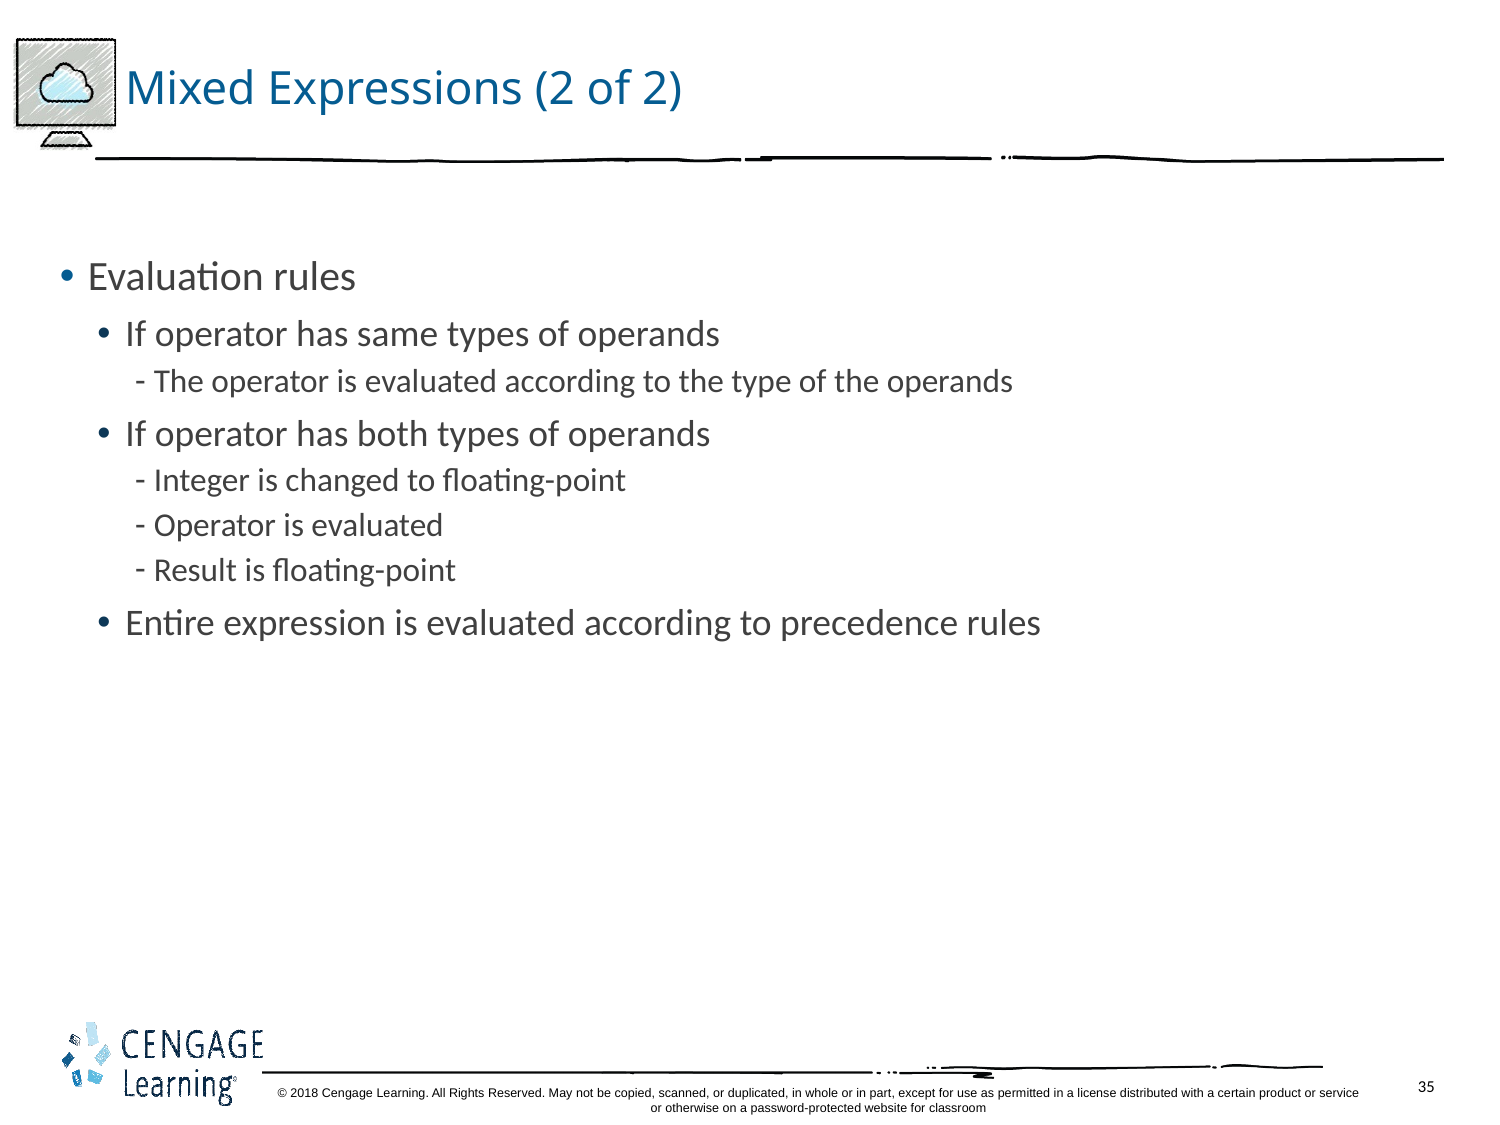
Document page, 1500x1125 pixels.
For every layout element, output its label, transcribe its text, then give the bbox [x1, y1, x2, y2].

picture [13, 36, 117, 151]
picture [62, 1022, 1323, 1106]
list Evaluation rules If operator has same types of operands The operator is evaluated according to the type of the operands If operator has both types of operands Integer is changed to floating-point Operator is evaluated Result is floating-point Entire expression is evaluated according to precedence rules [59, 252, 1441, 654]
title Mixed Expressions (2 of 2) [125, 66, 1442, 116]
picture [95, 155, 1444, 163]
